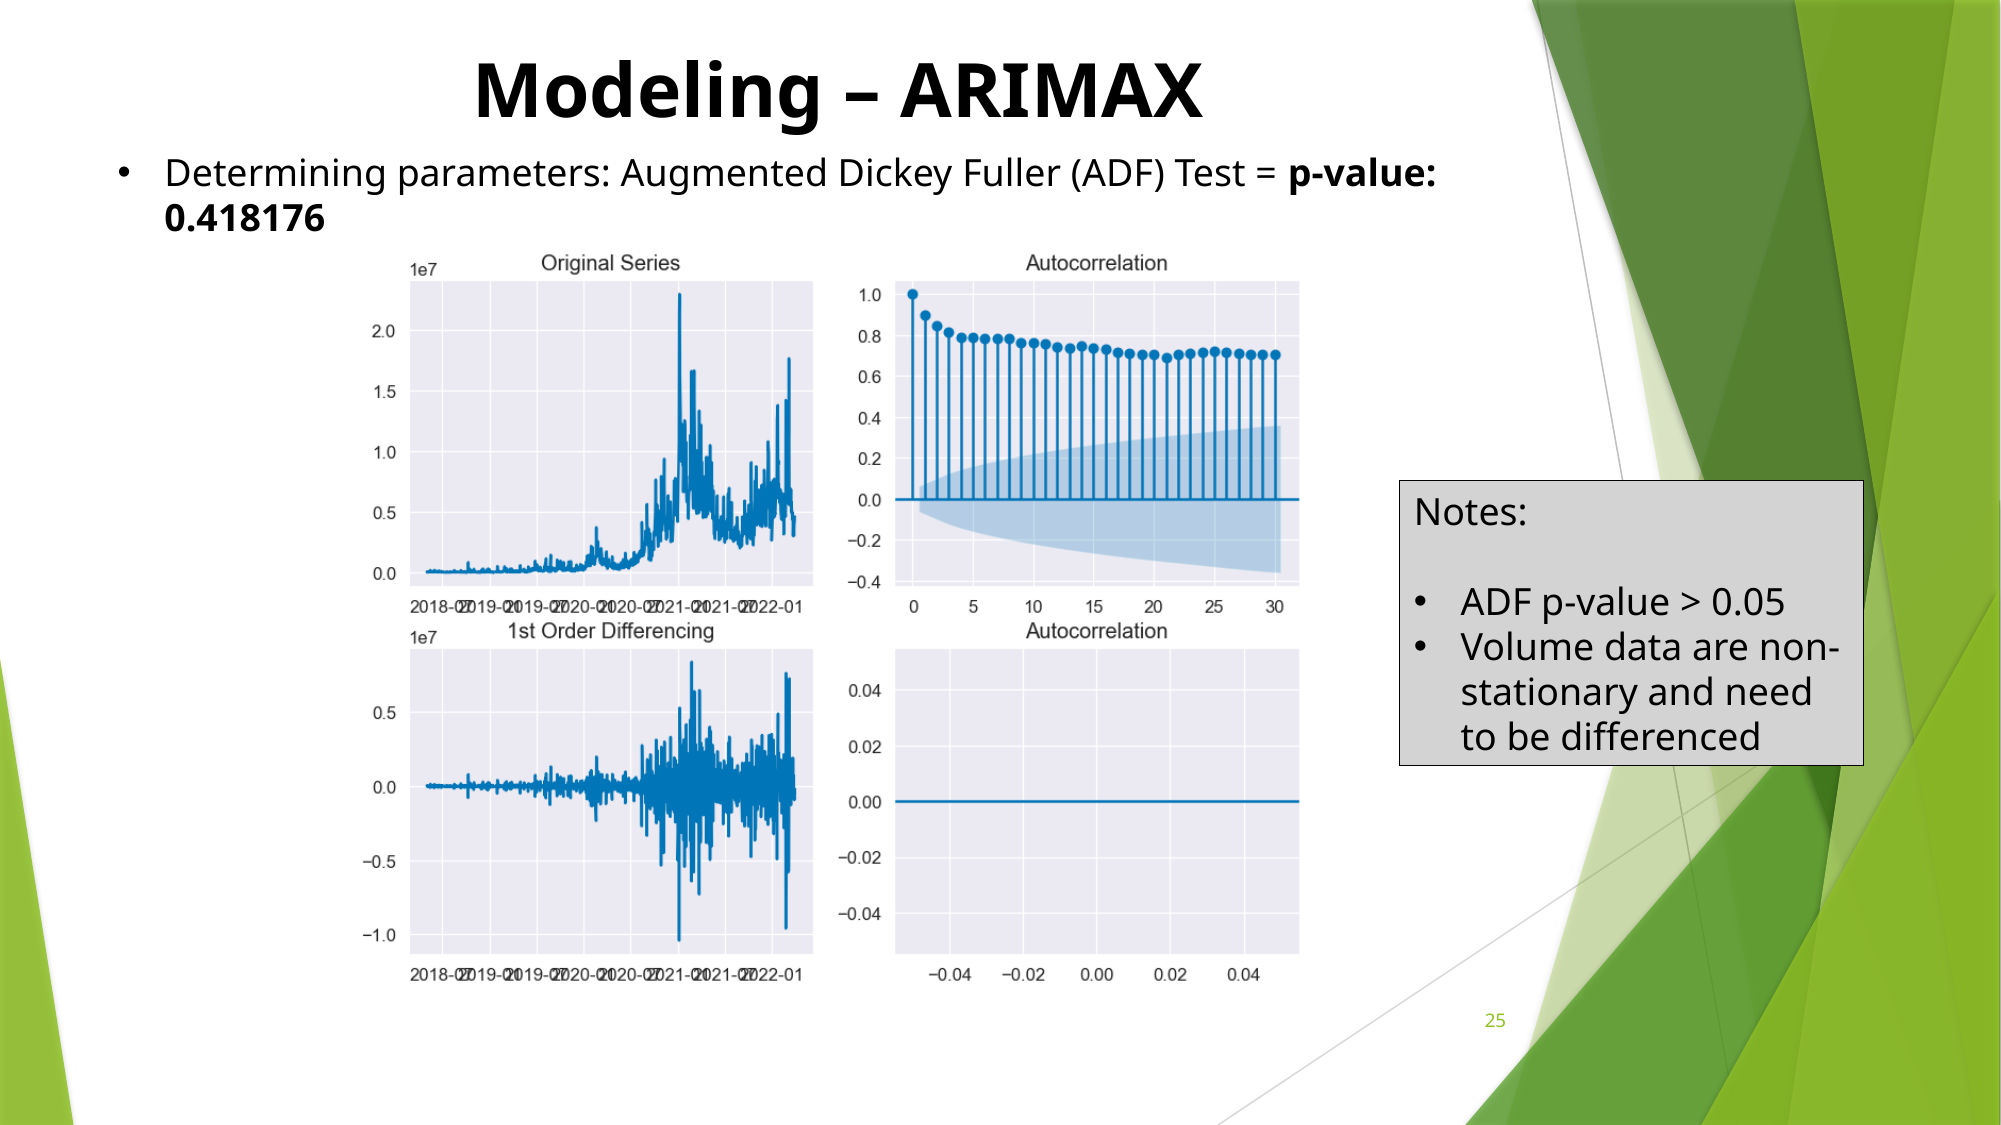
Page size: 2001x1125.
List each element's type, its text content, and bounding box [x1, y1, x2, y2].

picture [343, 246, 1325, 1003]
slide_number 25 [1409, 991, 1522, 1051]
text_box Modeling – ARIMAX [458, 35, 1239, 141]
text_box Notes: ADF p-value > 0.05 Volume data are non-stationary and need to be differenced [1399, 480, 1864, 766]
text_box Determining parameters: Augmented Dickey Fuller (ADF) Test = p-value: 0.418176 [102, 141, 1594, 247]
